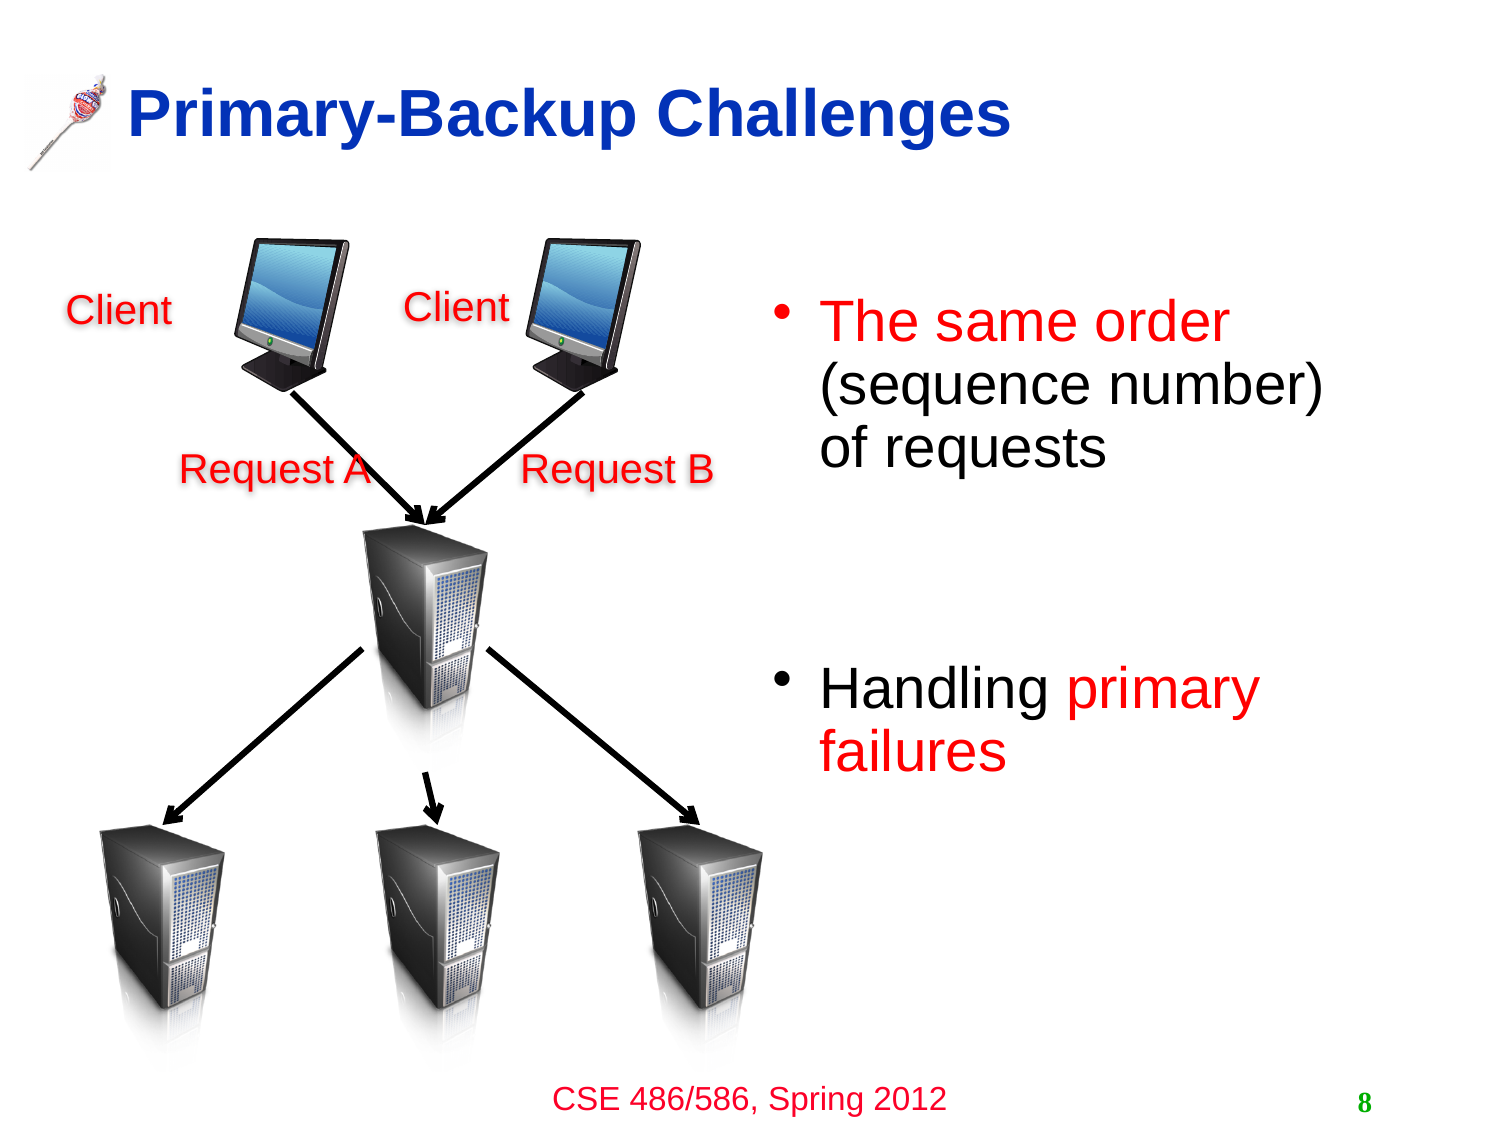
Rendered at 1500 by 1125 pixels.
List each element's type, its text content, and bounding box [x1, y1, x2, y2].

text_box Client [355, 271, 519, 337]
title Primary-Backup Challenges [112, 53, 1310, 176]
slide_number 8 [1074, 1076, 1388, 1125]
text_box Request A [149, 434, 286, 500]
text_box Client [12, 274, 226, 341]
picture [374, 824, 501, 1073]
picture [637, 824, 763, 1073]
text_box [487, 648, 701, 826]
picture [524, 237, 642, 393]
list The same order (sequence number) of requests Handling primary failures [756, 195, 1376, 1005]
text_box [424, 771, 438, 826]
picture [24, 74, 111, 172]
picture [99, 824, 226, 1073]
text_box Request B [588, 434, 748, 500]
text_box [162, 648, 363, 826]
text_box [427, 392, 584, 526]
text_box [291, 392, 426, 526]
picture [233, 237, 351, 393]
picture [362, 526, 488, 773]
